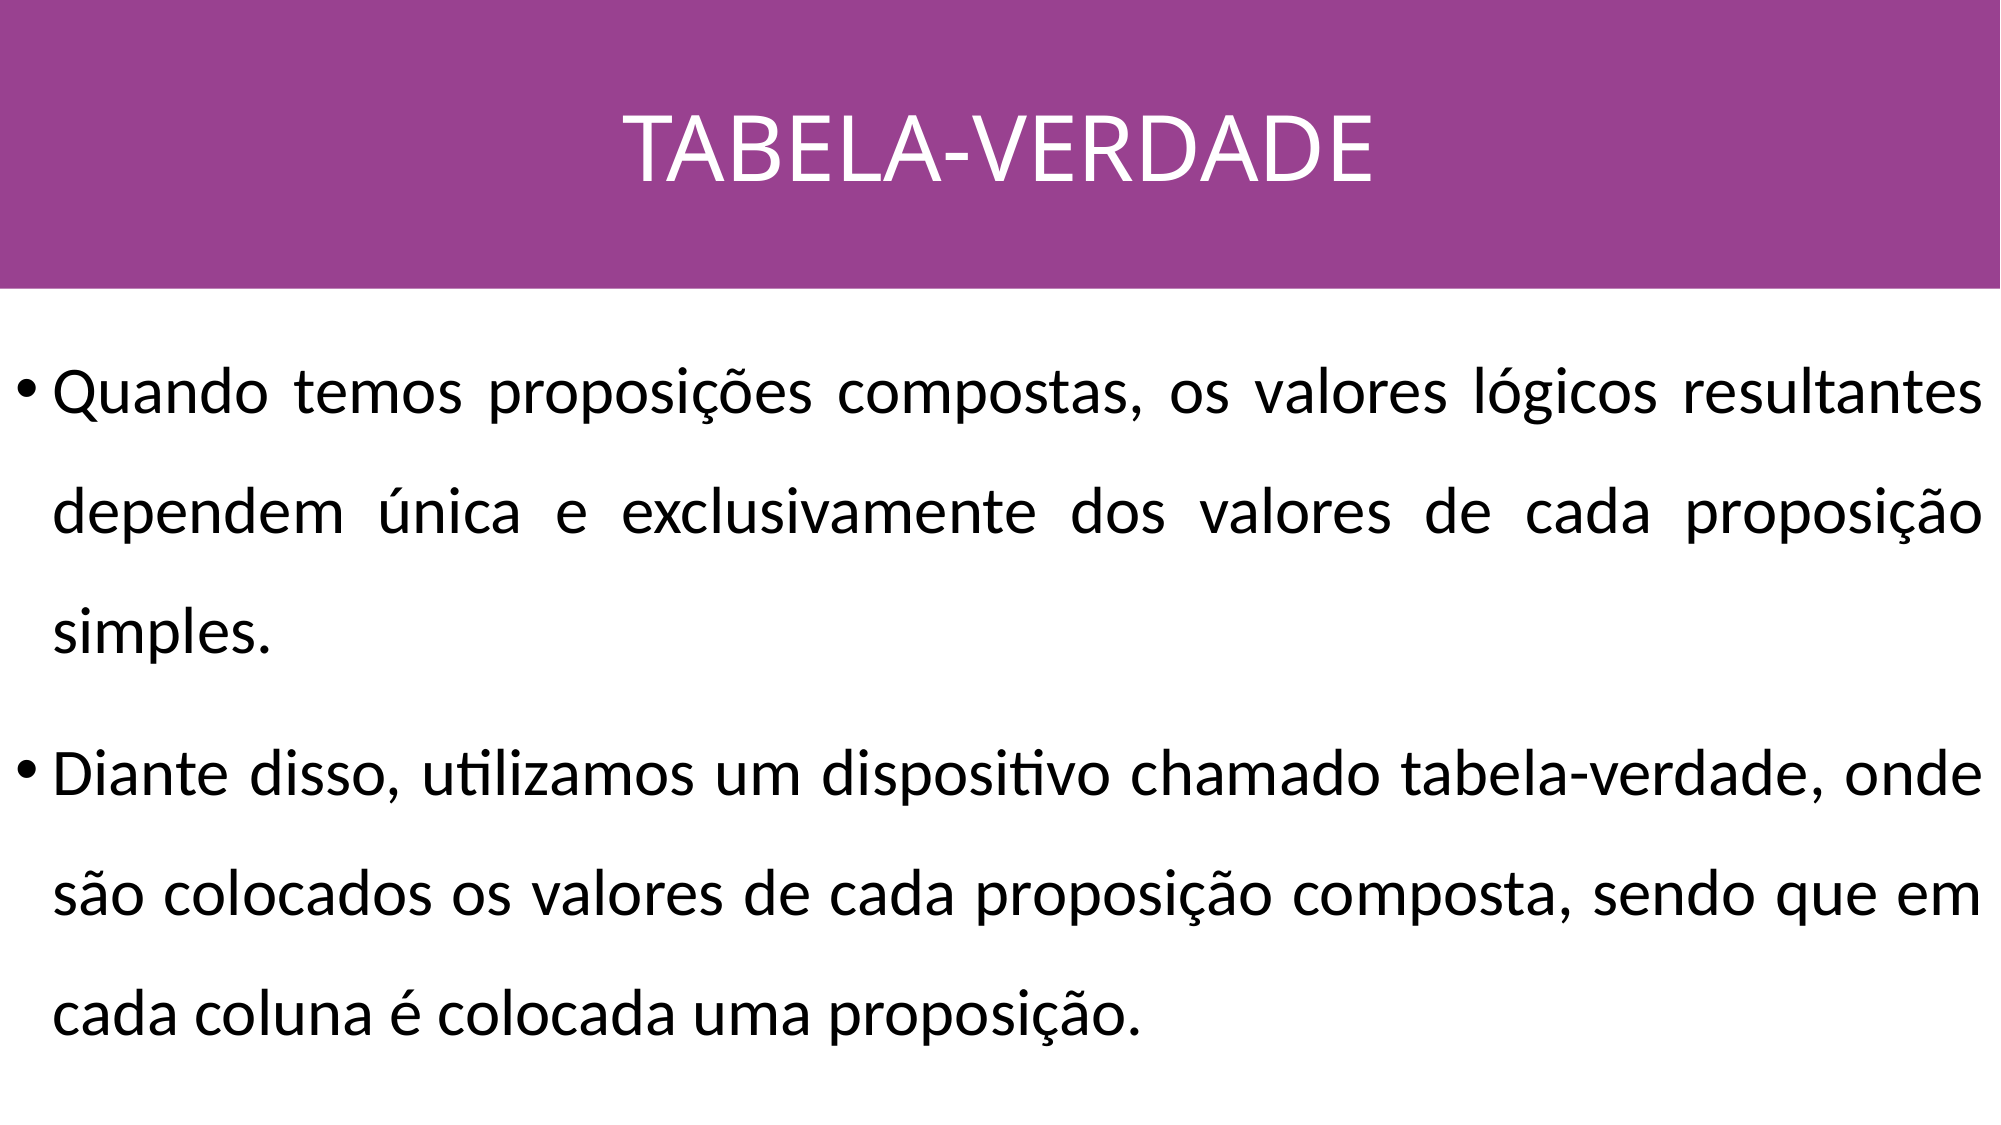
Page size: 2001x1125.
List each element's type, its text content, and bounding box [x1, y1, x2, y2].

text_box TABELA-VERDADE [0, 0, 2000, 290]
list Quando temos proposições compostas, os valores lógicos resultantes dependem única e exclusivamente dos valores de cada proposição simples. Diante disso, utilizamos um dispositivo chamado tabela-verdade, onde são colocados os valores de cada proposição composta, sendo que em cada coluna é colocada uma proposição. [0, 299, 2000, 1125]
